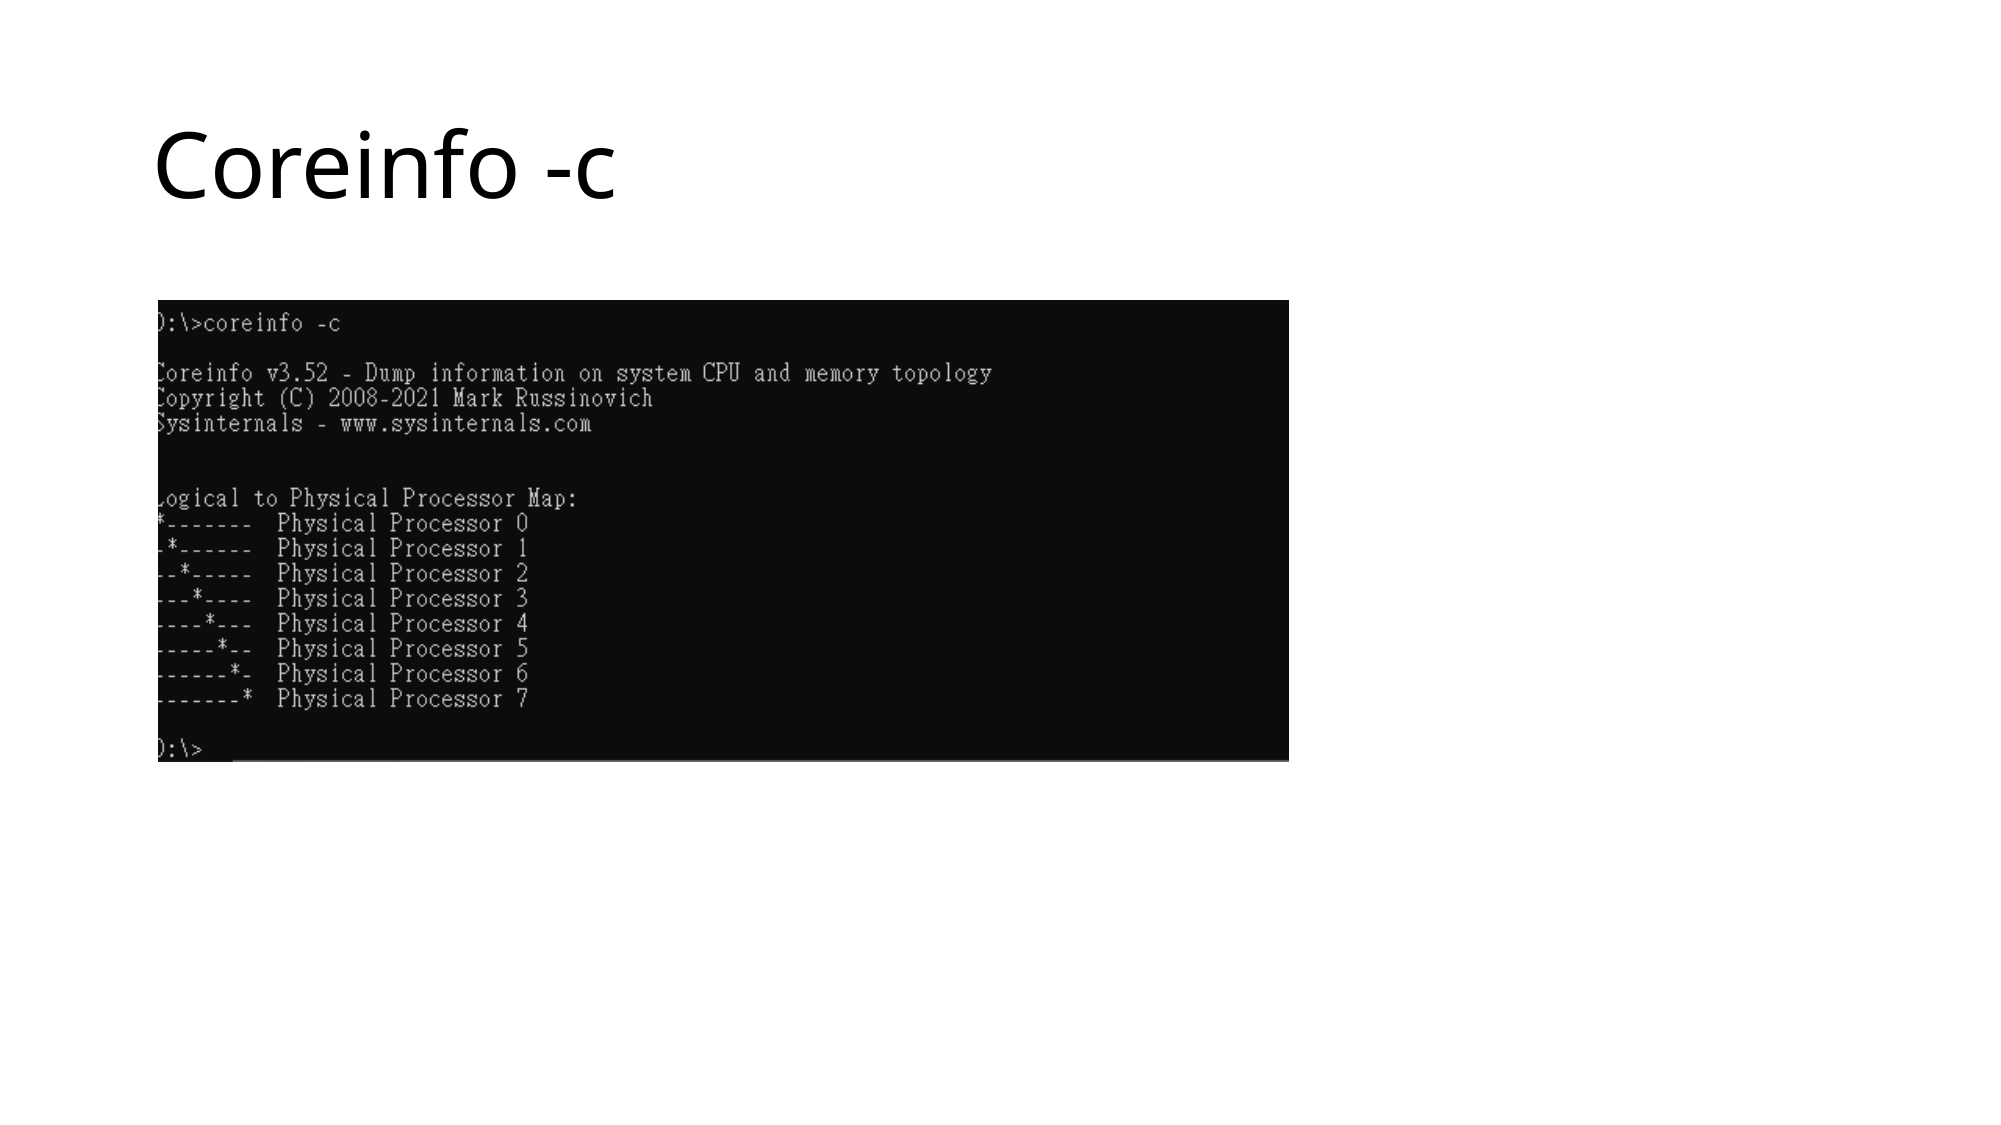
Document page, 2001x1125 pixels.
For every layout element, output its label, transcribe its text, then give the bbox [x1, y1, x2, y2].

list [158, 300, 1289, 762]
title Coreinfo -c [137, 59, 1863, 278]
